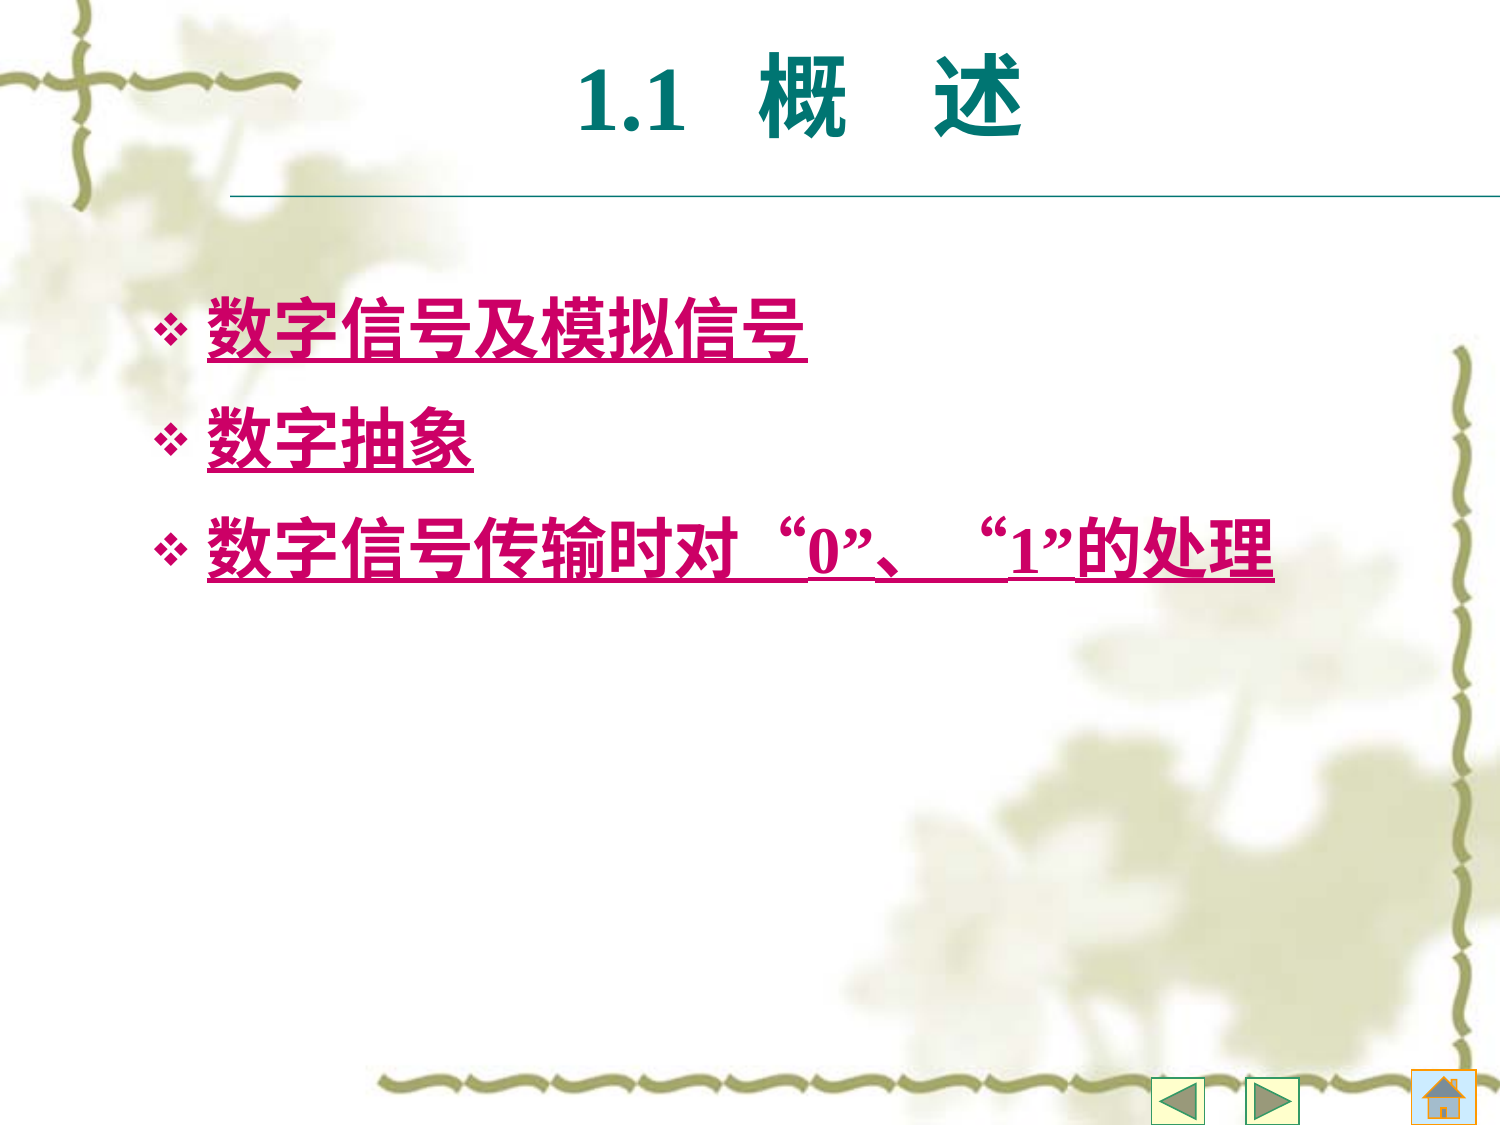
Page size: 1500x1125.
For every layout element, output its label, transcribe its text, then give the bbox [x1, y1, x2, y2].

text_box 1.1 概 述 [98, 0, 1500, 188]
picture [0, 0, 1500, 1125]
list 数字信号及模拟信号 数字抽象 数字信号传输时对“0”、“1”的处理 [135, 278, 1386, 996]
